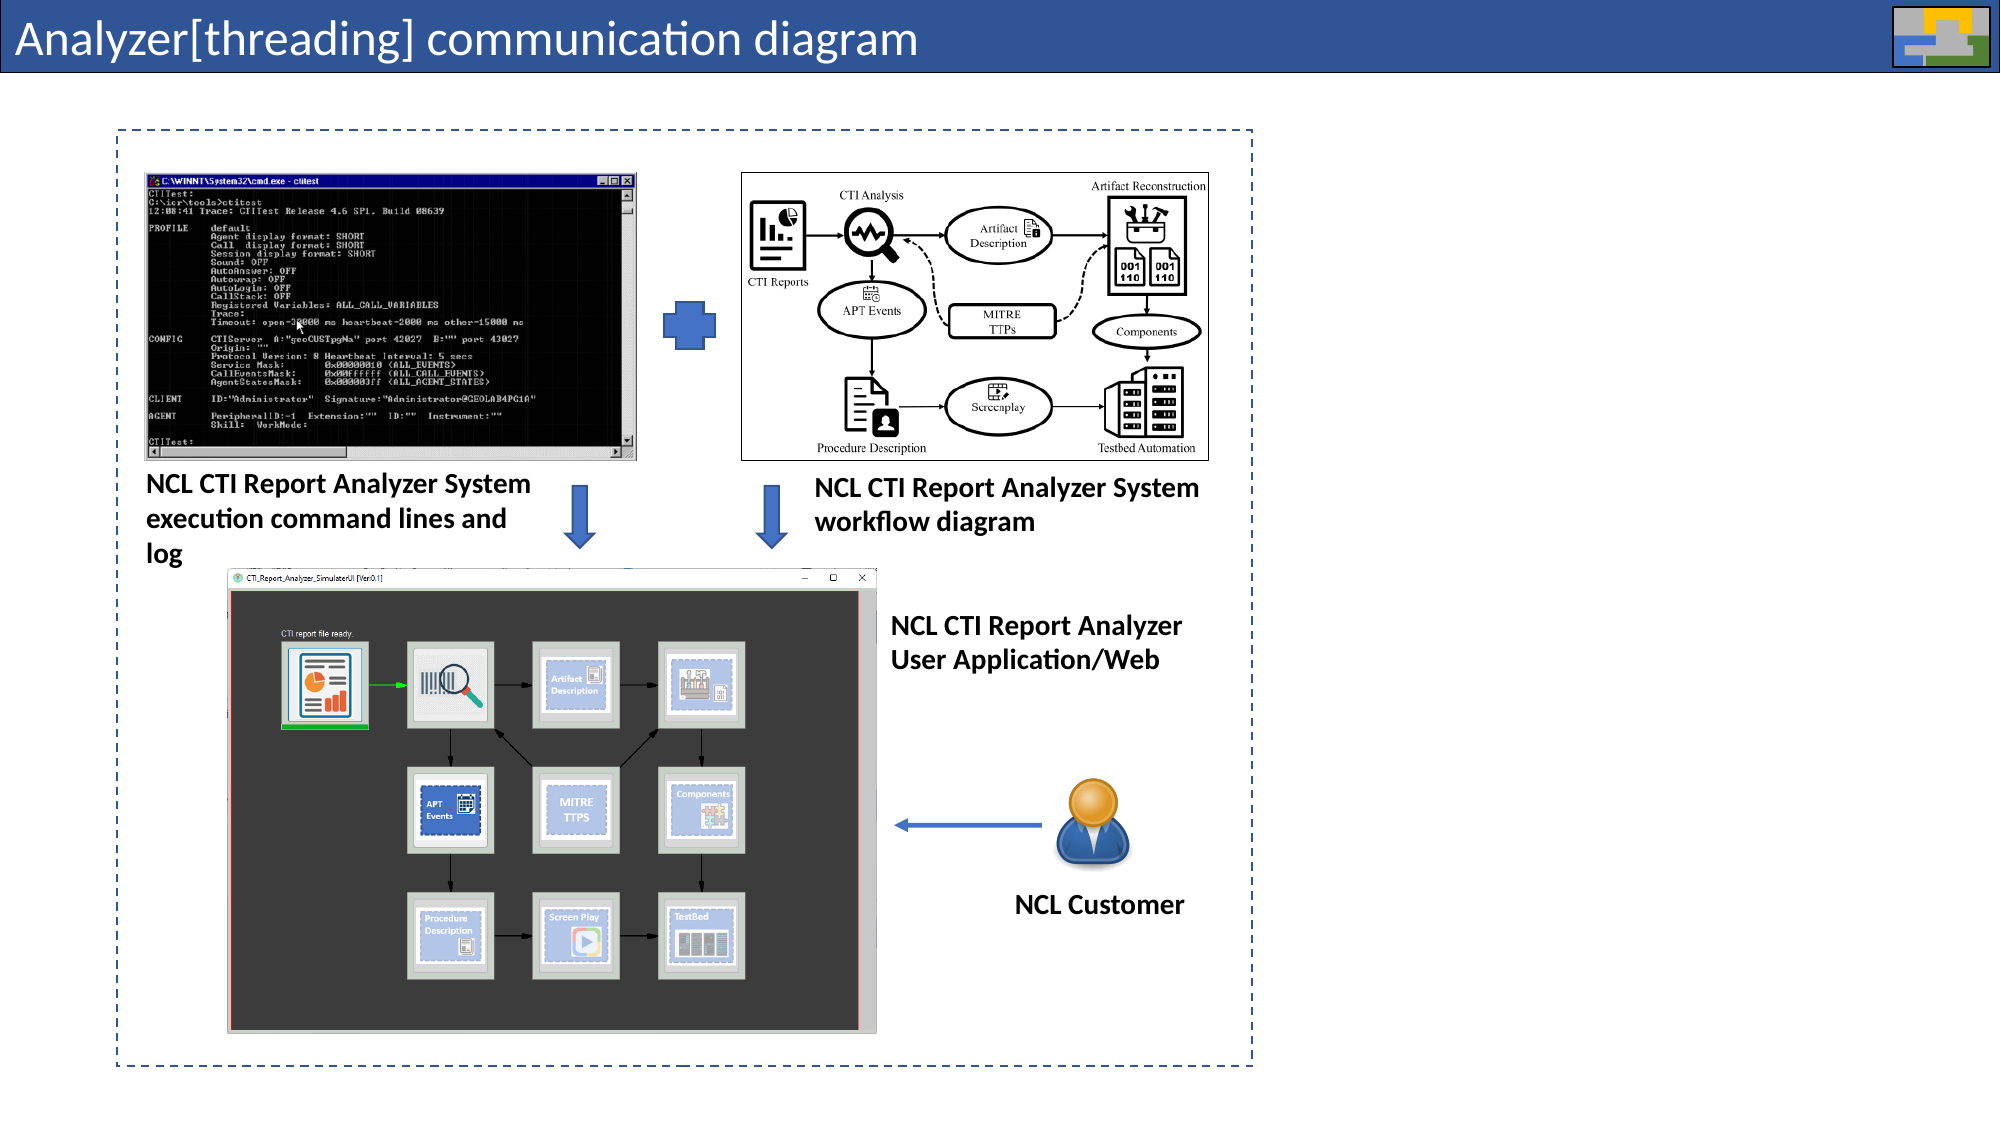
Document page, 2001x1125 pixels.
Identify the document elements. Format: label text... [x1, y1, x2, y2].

text_box [755, 484, 789, 550]
picture [144, 172, 637, 461]
picture [741, 172, 1208, 461]
text_box [566, 484, 597, 550]
text_box NCL CTI Report Analyzer System execution command lines and log [131, 457, 566, 578]
text_box [663, 301, 716, 350]
text_box NCL CTI Report Analyzer User Application/Web [877, 598, 1253, 684]
text_box NCL Customer [999, 877, 1377, 928]
picture [227, 568, 877, 1034]
picture [1041, 774, 1145, 877]
text_box NCL CTI Report Analyzer System workflow diagram [799, 460, 1234, 546]
picture [1894, 7, 1989, 66]
text_box Analyzer[threading] communication diagram [0, 0, 2000, 73]
text_box [116, 129, 1253, 1067]
